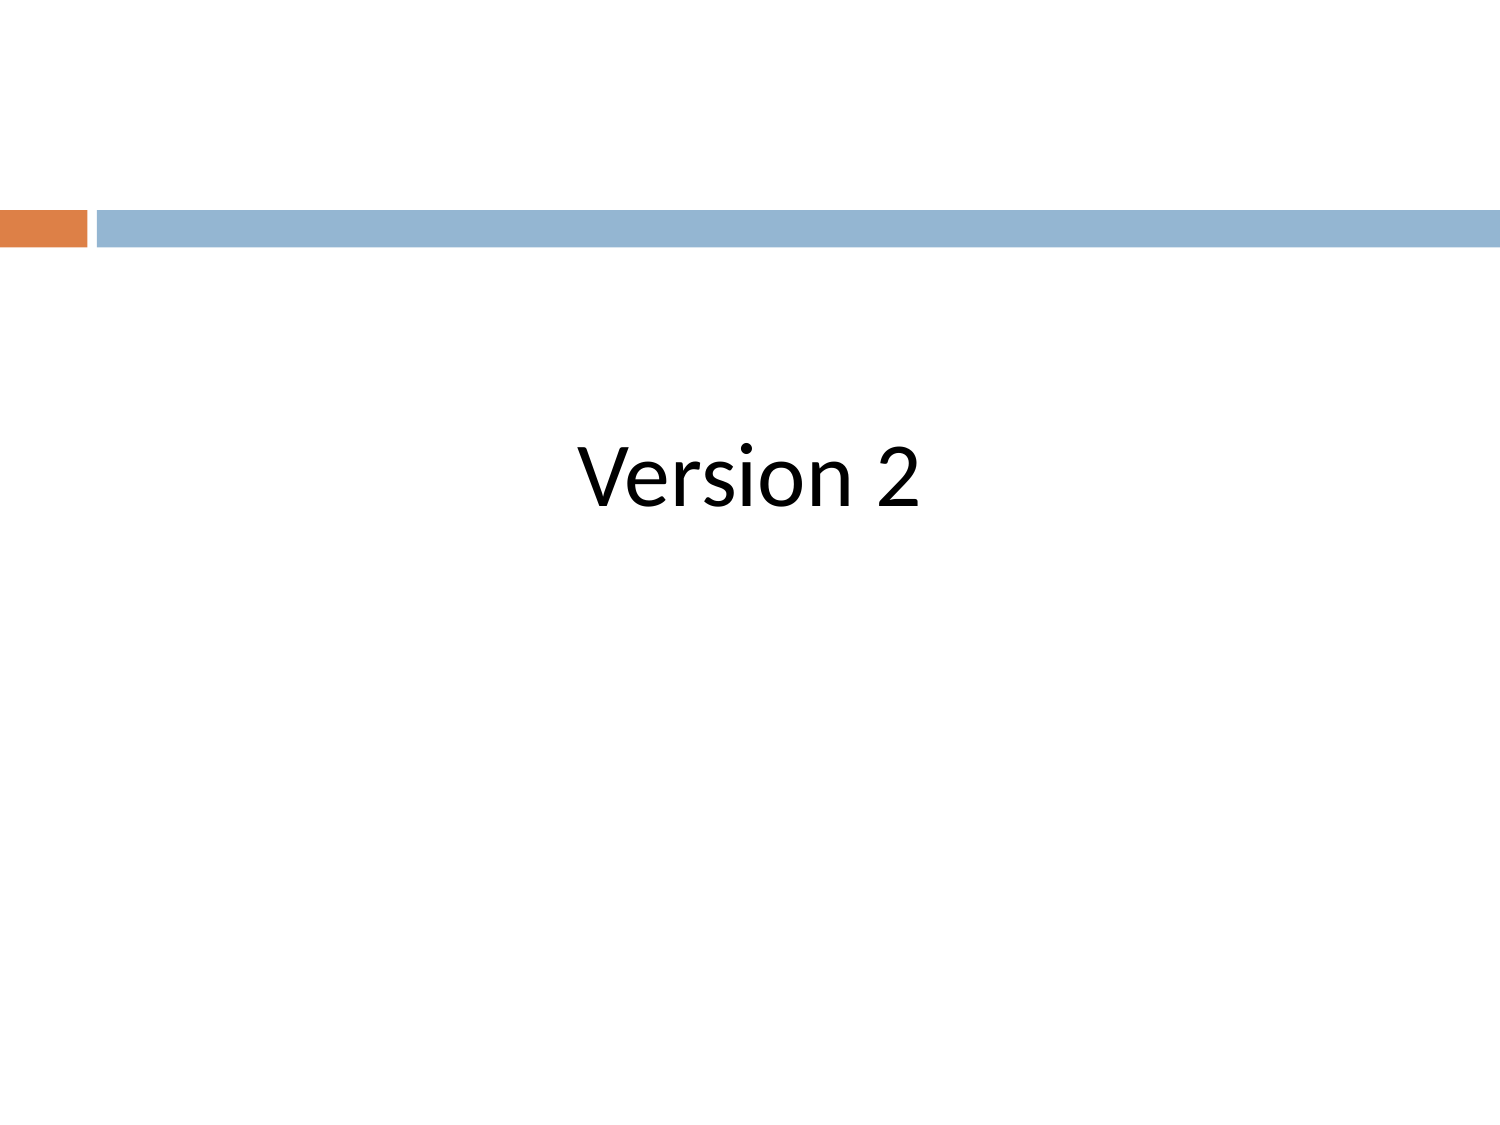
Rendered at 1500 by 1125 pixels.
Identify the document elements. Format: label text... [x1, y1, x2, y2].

text_box Version 2 [112, 349, 1388, 591]
